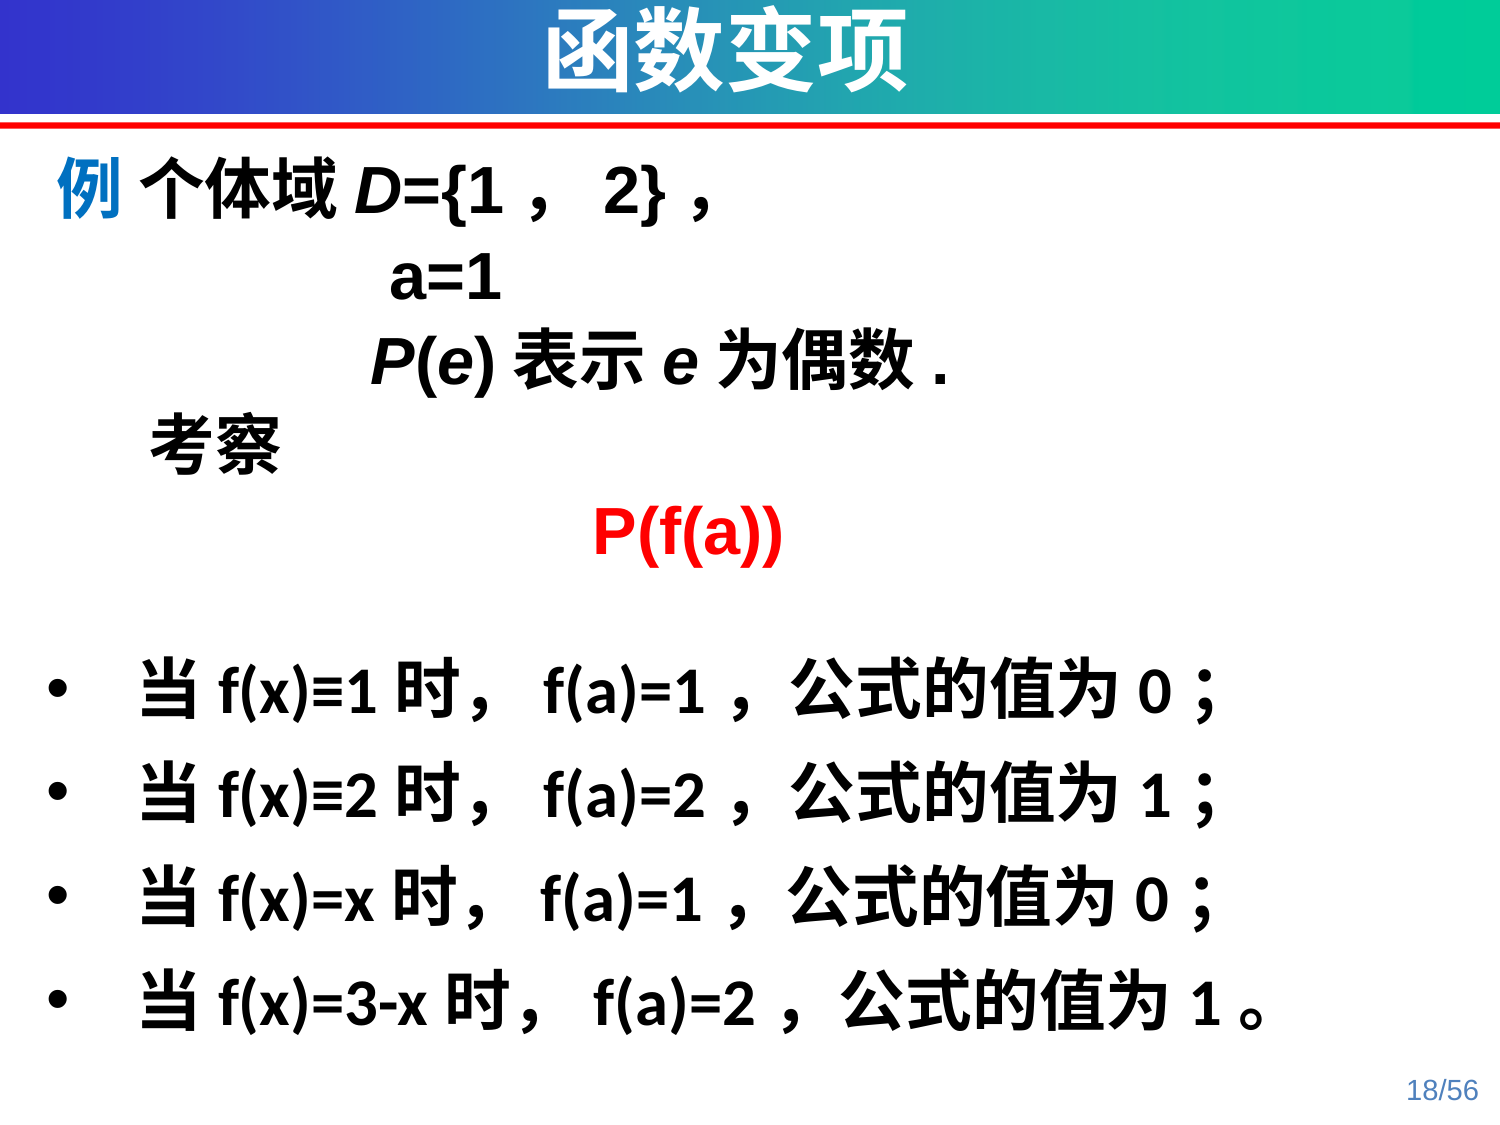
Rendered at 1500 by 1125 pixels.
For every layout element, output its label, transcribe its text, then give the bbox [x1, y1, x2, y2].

slide_number 18/56 [1143, 1063, 1495, 1125]
text_box 当f(x)≡1时，f(a)=1，公式的值为0； 当f(x)≡2时，f(a)=2，公式的值为1； 当f(x)=x时，f(a)=1，公式的值为0； 当f(x)=3-x时，f(a)=2，公式的值为1。 [31, 615, 1320, 1046]
picture [0, 0, 1500, 114]
list 例 个体域D={1，2}， a=1 P(e)表示e为偶数. 考察 P(f(a)) [41, 148, 1459, 610]
title 函数变项 [29, 0, 1380, 101]
